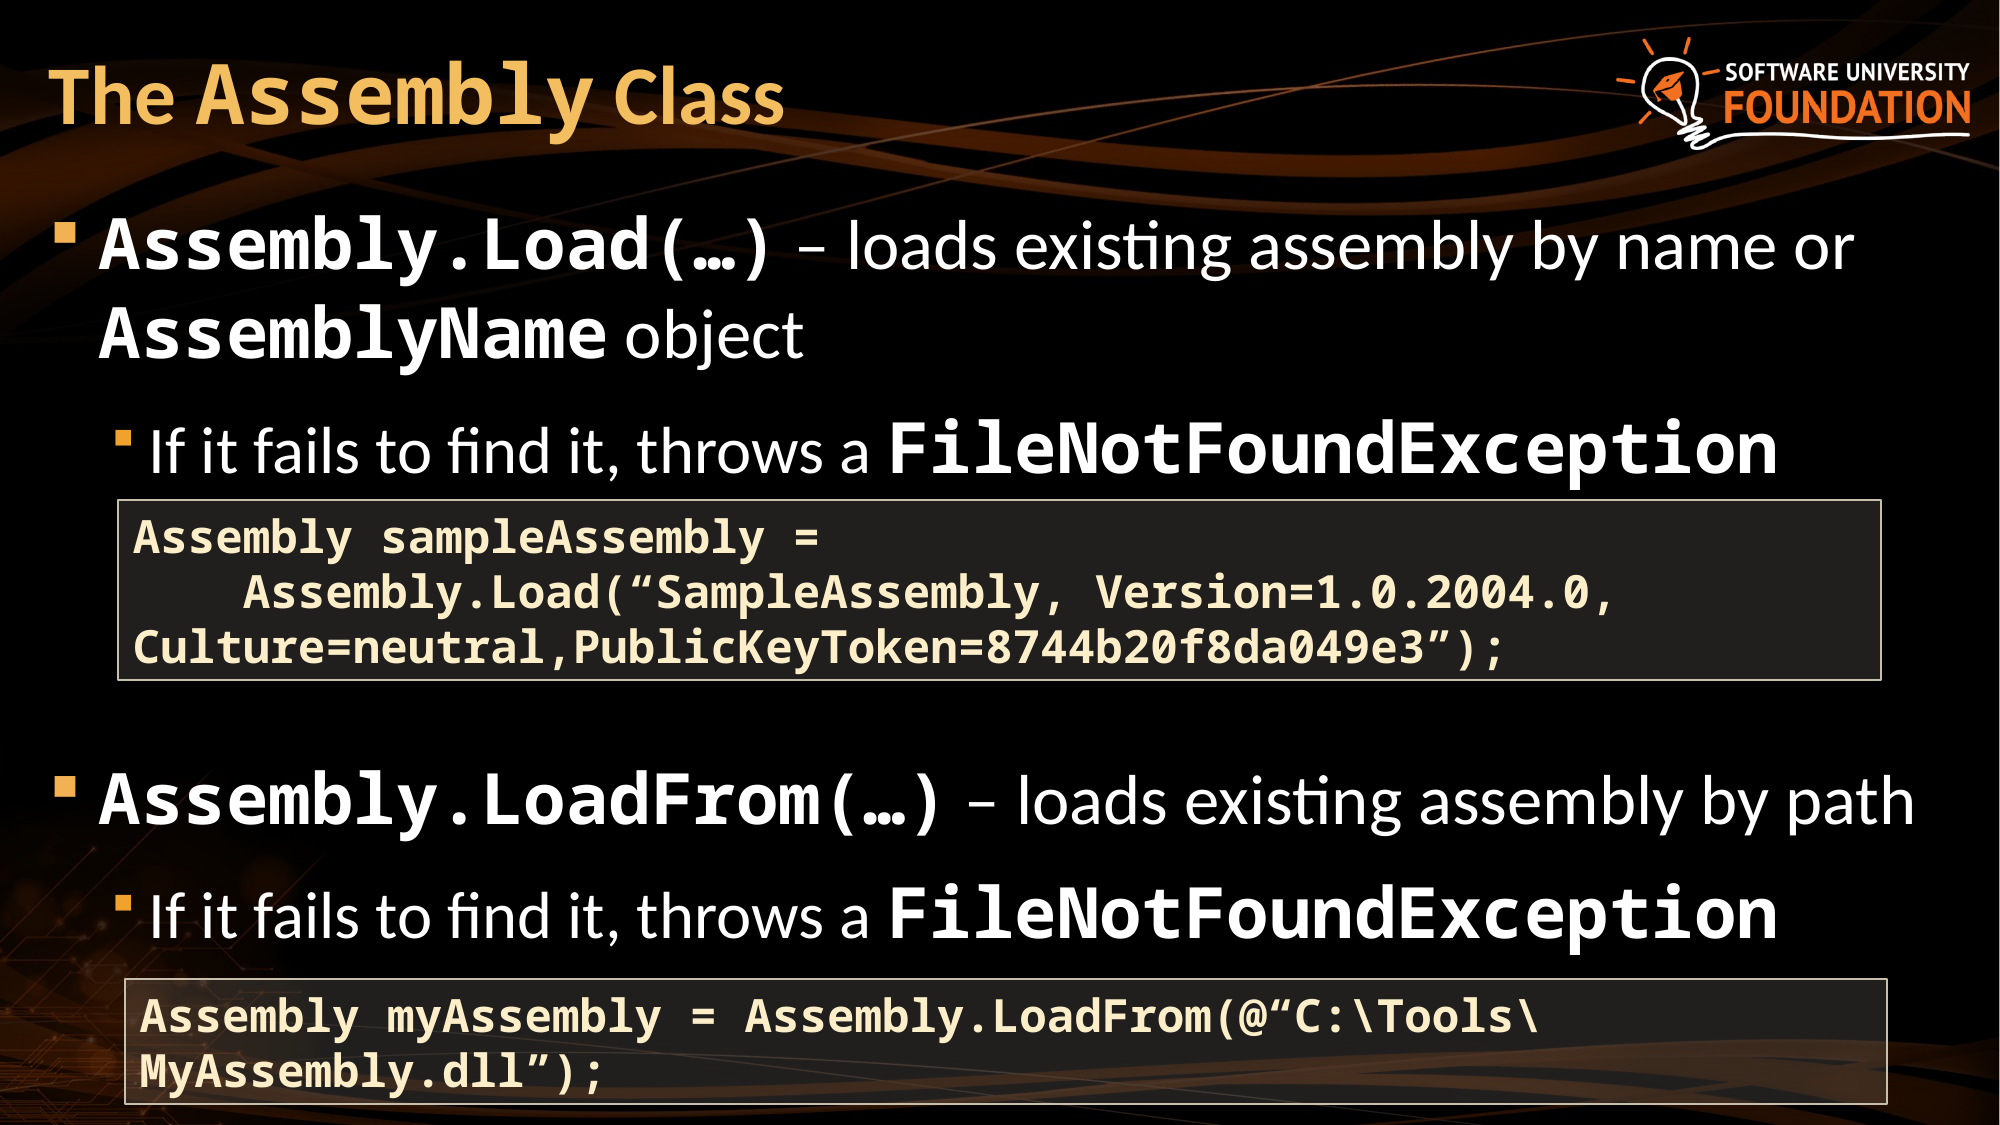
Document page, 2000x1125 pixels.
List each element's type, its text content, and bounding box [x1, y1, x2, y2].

picture [0, 0, 2000, 1125]
title The Assembly Class [30, 6, 1602, 189]
text_box Assembly sampleAssembly = Assembly.Load(“SampleAssembly, Version=1.0.2004.0, Culture=neutral,PublicKeyToken=8744b20f8da049e3”); [118, 500, 1881, 680]
text_box Assembly myAssembly = Assembly.LoadFrom(@“C:\Tools\MyAssembly.dll”); [124, 979, 1888, 1104]
list Assembly.Load(…) – loads existing assembly by name or AssemblyName object If it fails to find it, throws a FileNotFoundException Assembly.LoadFrom(…) – loads existing assembly by path If it fails to find it, throws a FileNotFoundException [31, 188, 1968, 1103]
